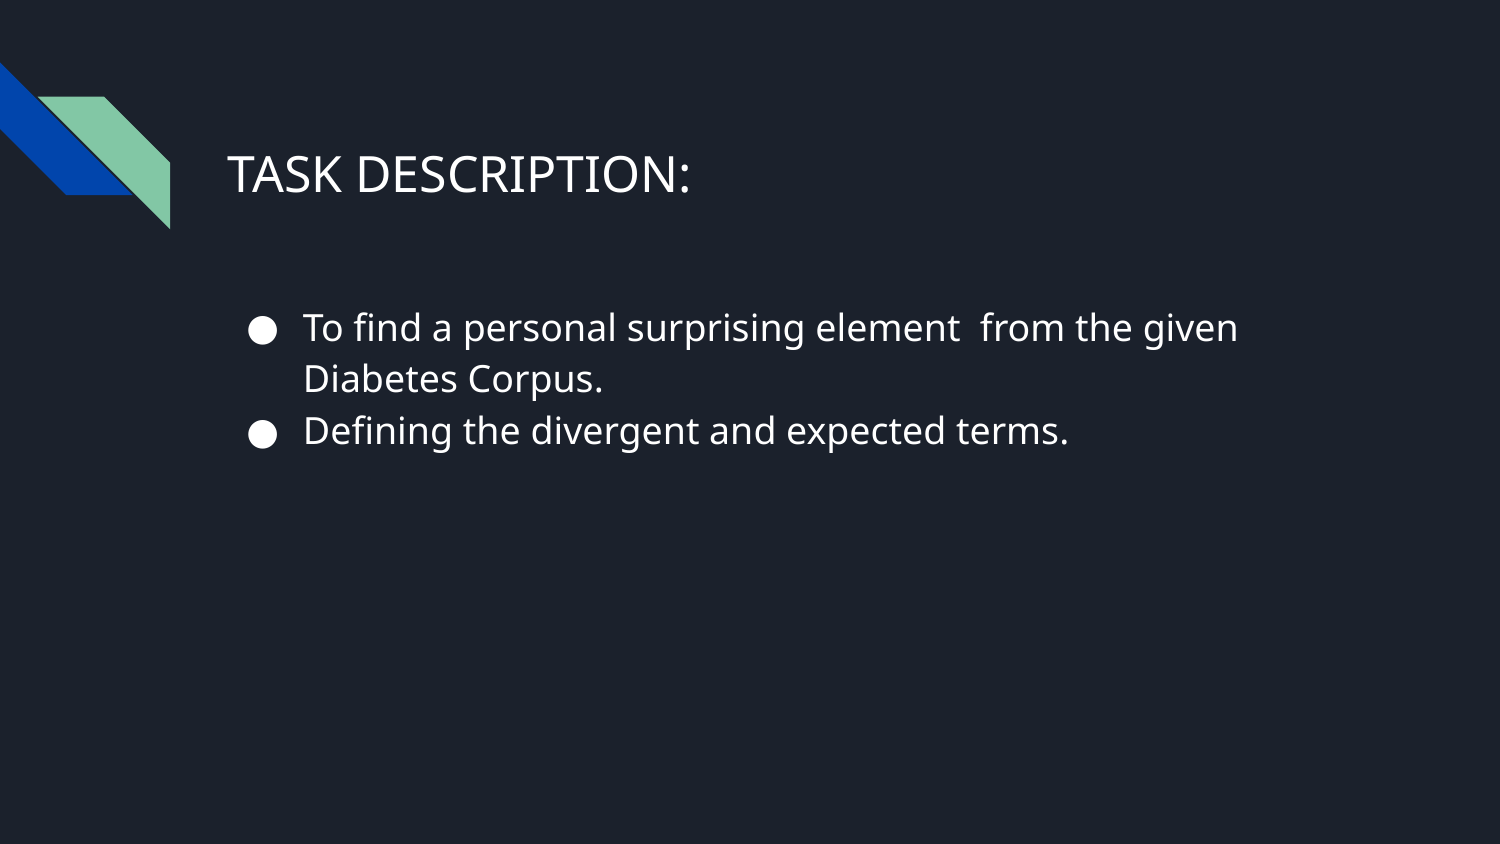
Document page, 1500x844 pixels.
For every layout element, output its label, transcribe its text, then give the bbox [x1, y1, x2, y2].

list To find a personal surprising element from the given Diabetes Corpus. Defining the divergent and expected terms. [212, 281, 1368, 760]
title TASK DESCRIPTION: [212, 127, 1368, 277]
